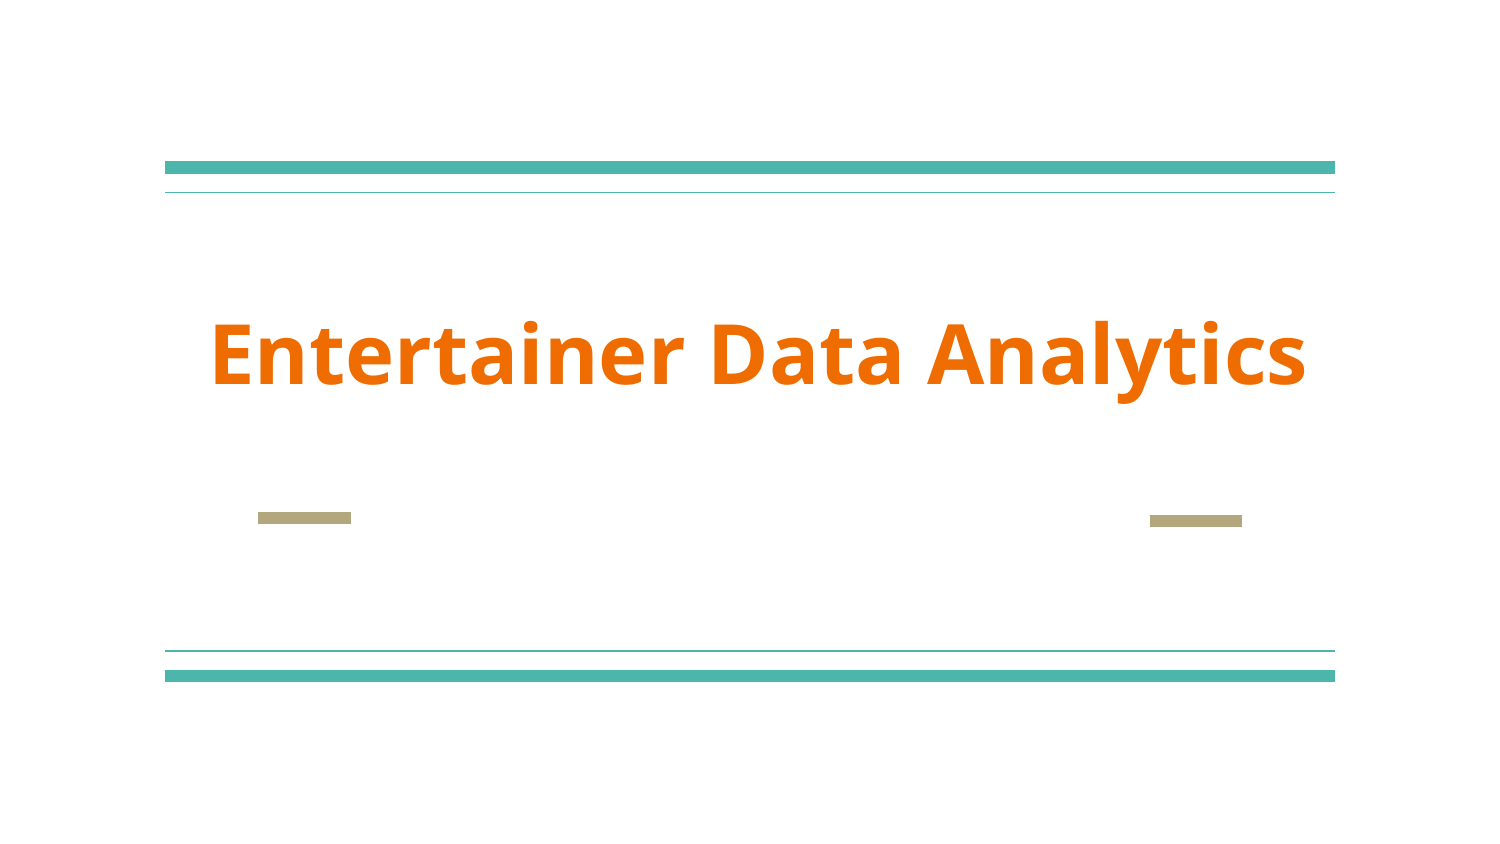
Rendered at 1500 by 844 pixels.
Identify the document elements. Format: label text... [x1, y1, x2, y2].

title Entertainer Data Analytics [193, 280, 1331, 455]
